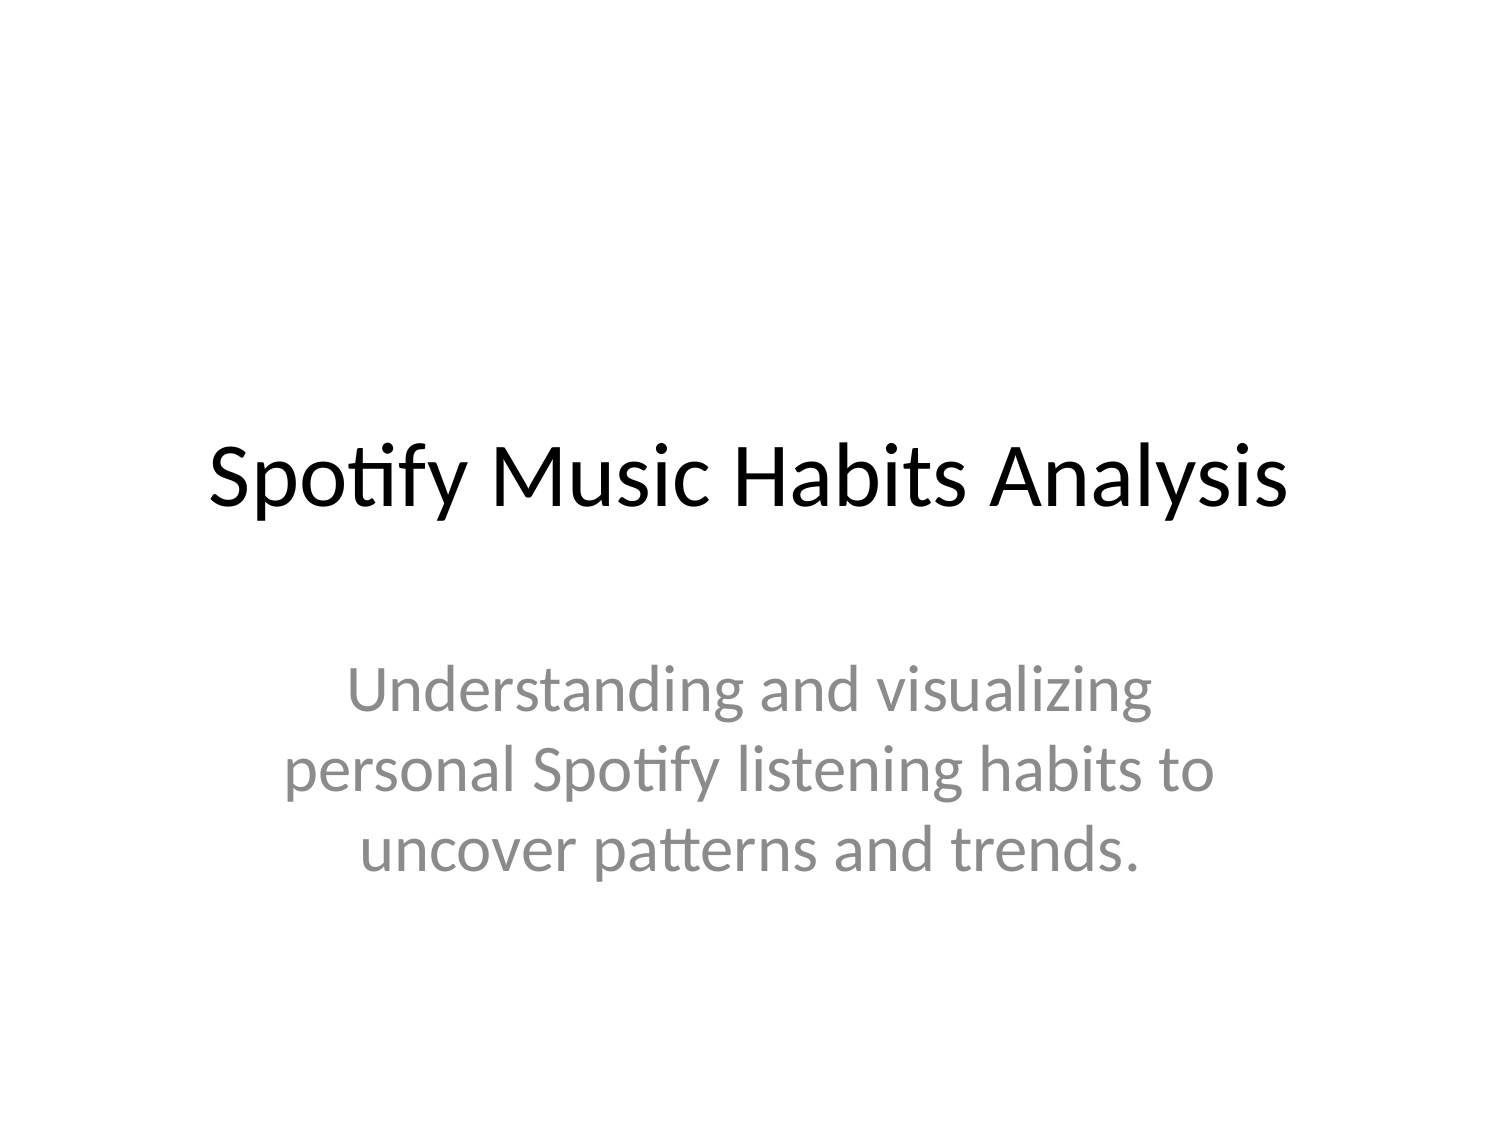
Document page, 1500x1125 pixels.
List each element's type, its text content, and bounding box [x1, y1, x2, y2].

subtitle Understanding and visualizing personal Spotify listening habits to uncover patterns and trends. [225, 637, 1275, 925]
title Spotify Music Habits Analysis [112, 349, 1388, 591]
